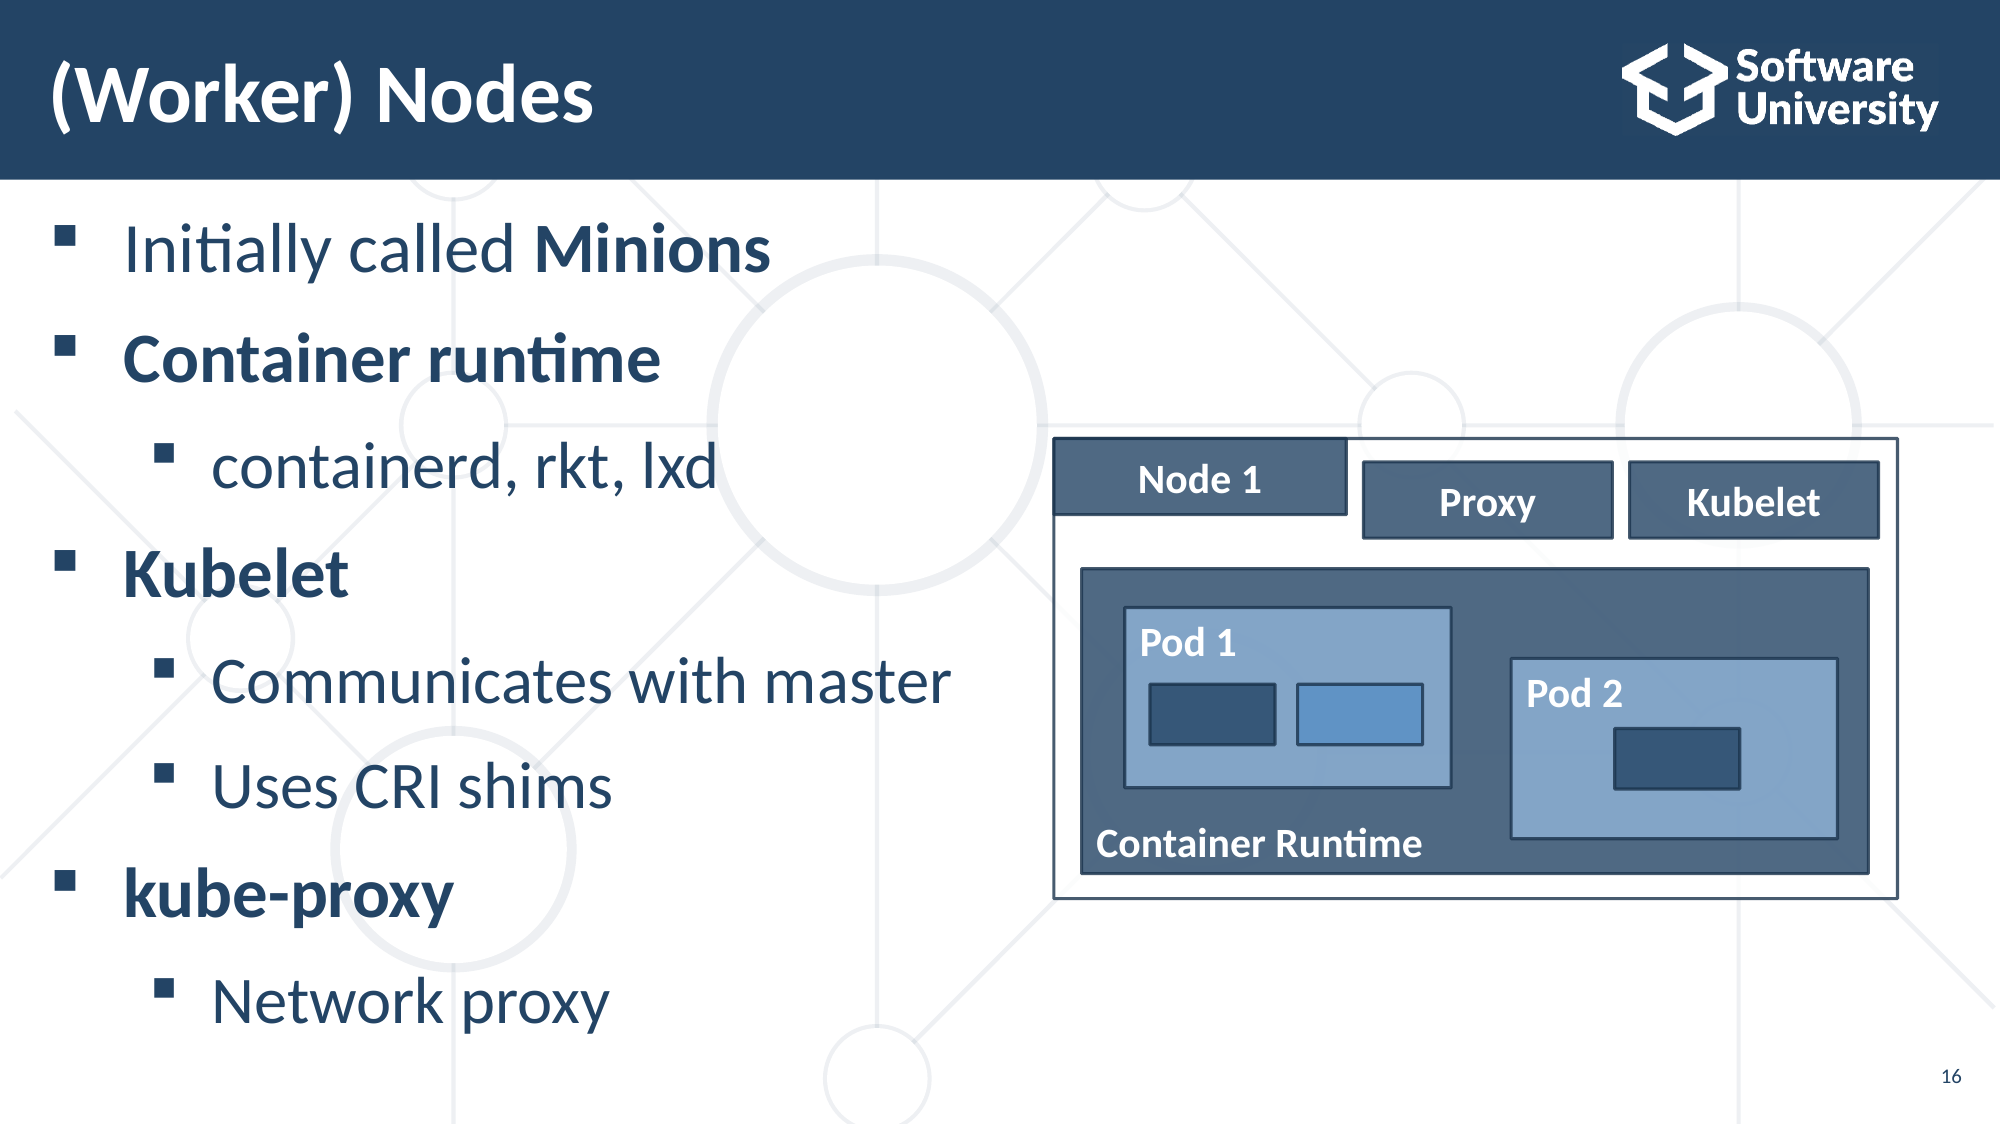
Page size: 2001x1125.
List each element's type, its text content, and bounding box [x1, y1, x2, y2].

text_box Kubelet [1628, 460, 1881, 540]
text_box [1124, 607, 1452, 789]
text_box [1510, 658, 1838, 839]
text_box Node 1 [1052, 436, 1348, 517]
text_box [1052, 436, 1900, 901]
list Initially called Minions Container runtime containerd, rkt, lxd Kubelet Communicates with master Uses CRI shims kube-proxy Network proxy [31, 196, 1000, 1050]
text_box Container Runtime [1079, 567, 1870, 876]
picture [1622, 43, 1939, 136]
title (Worker) Nodes [31, 16, 1591, 162]
text_box Proxy [1361, 460, 1614, 540]
slide_number 16 [1897, 1049, 1968, 1101]
